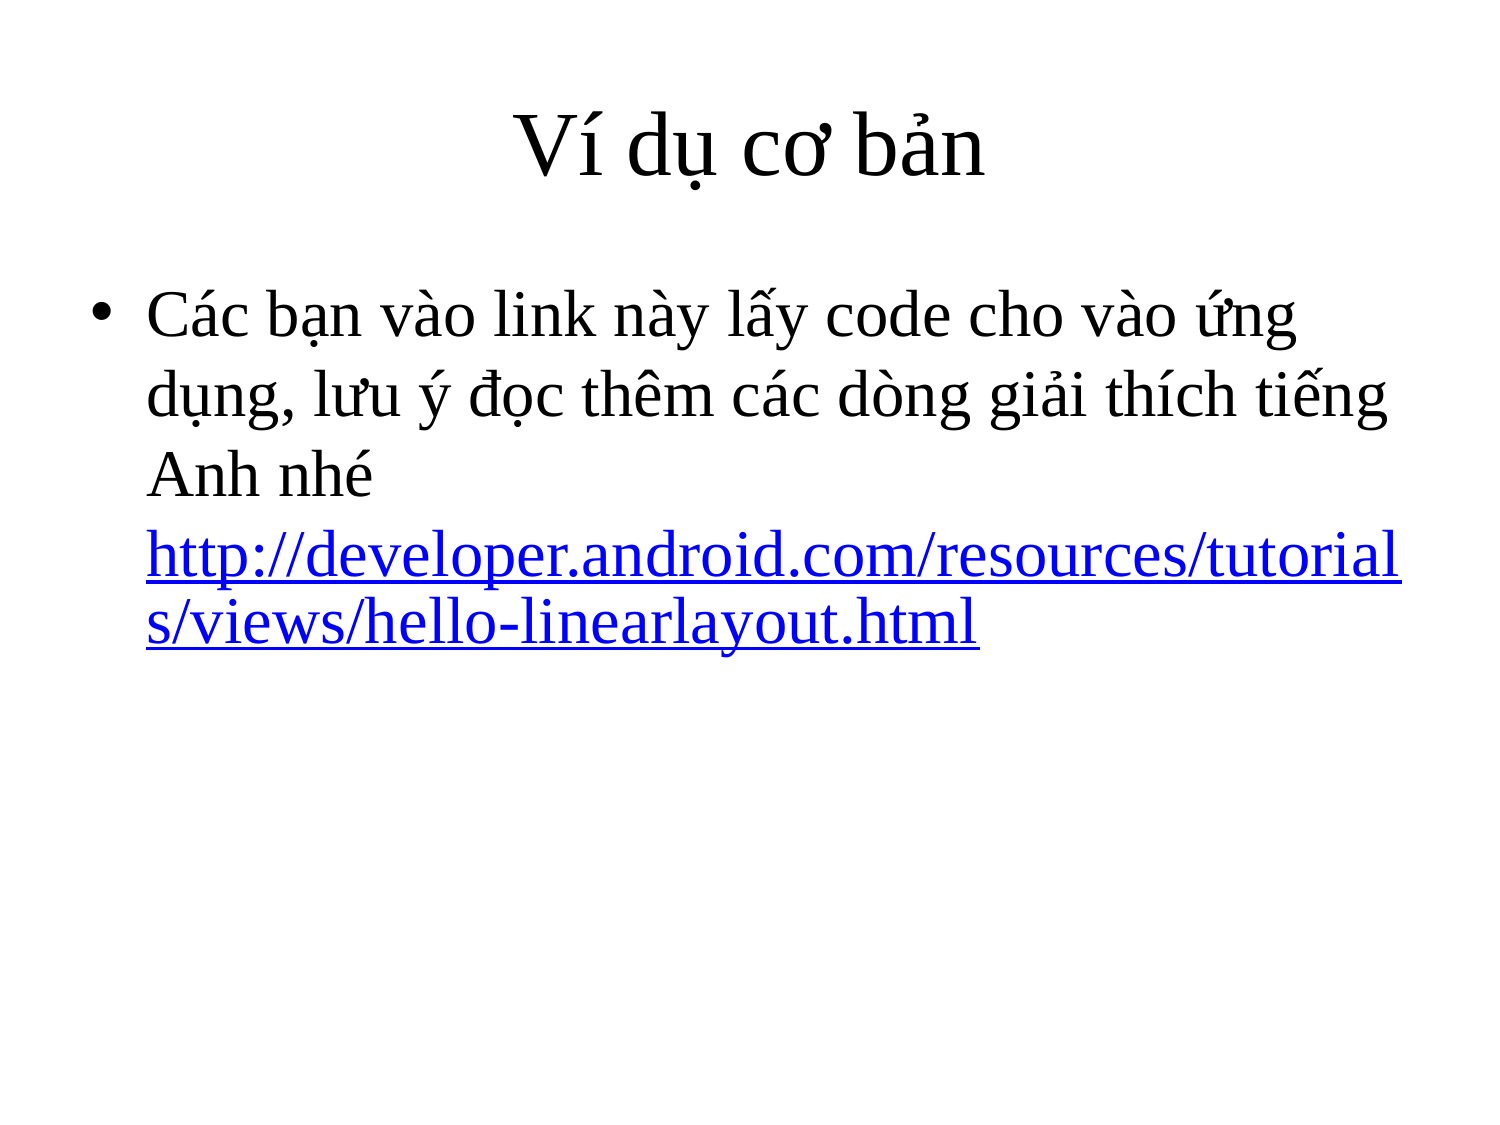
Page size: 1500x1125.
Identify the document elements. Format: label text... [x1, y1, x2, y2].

title Ví dụ cơ bản [75, 45, 1425, 233]
list Các bạn vào link này lấy code cho vào ứng dụng, lưu ý đọc thêm các dòng giải thích tiếng Anh nhé http://developer.android.com/resources/tutorials/views/hello-linearlayout.html [75, 262, 1425, 1005]
